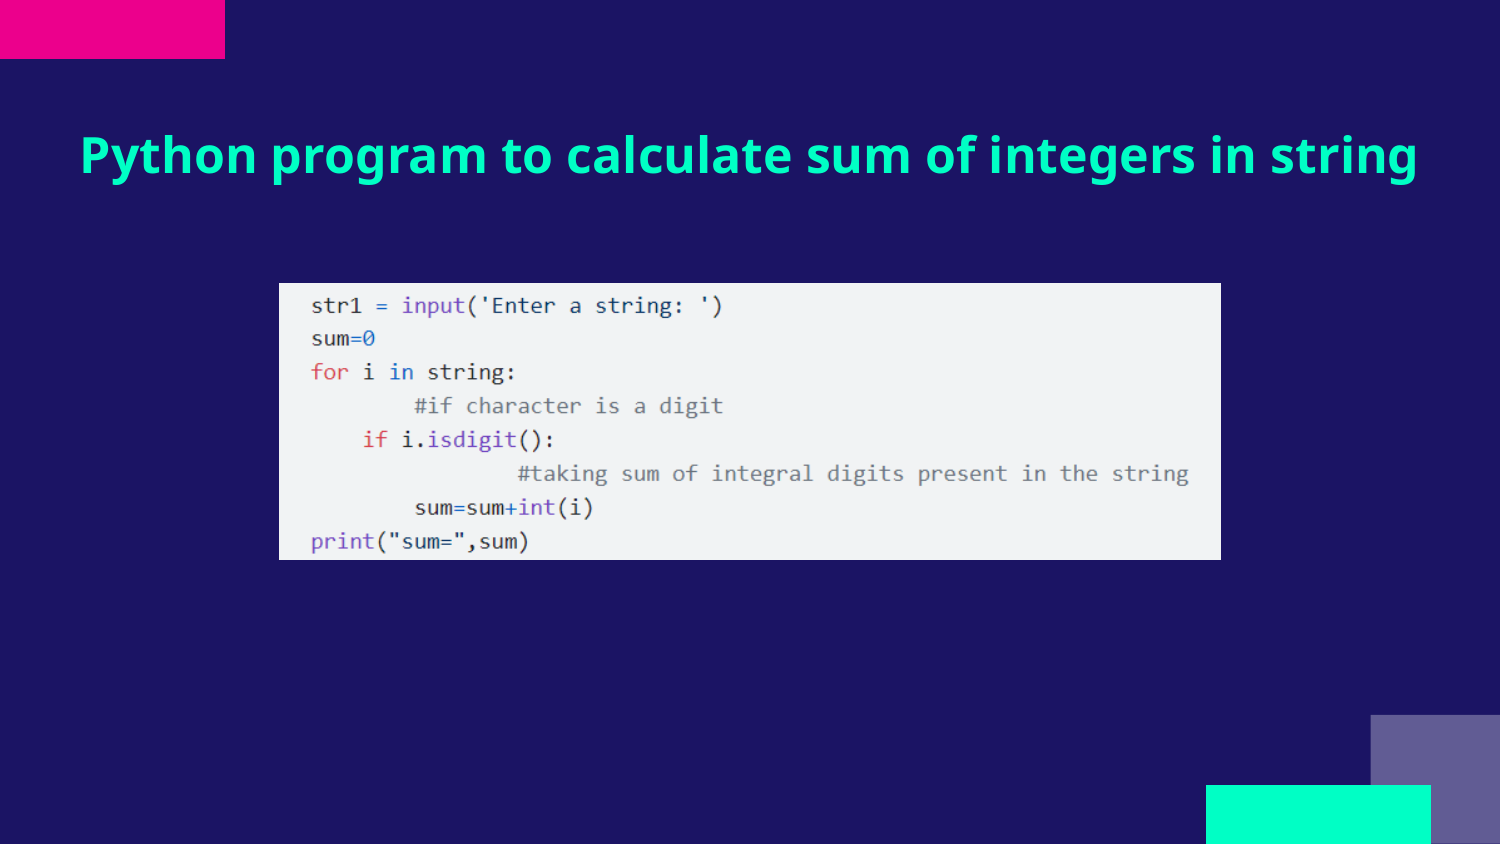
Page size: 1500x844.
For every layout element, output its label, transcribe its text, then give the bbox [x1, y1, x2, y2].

picture [279, 283, 1221, 561]
title Python program to calculate sum of integers in string [45, 108, 1455, 289]
